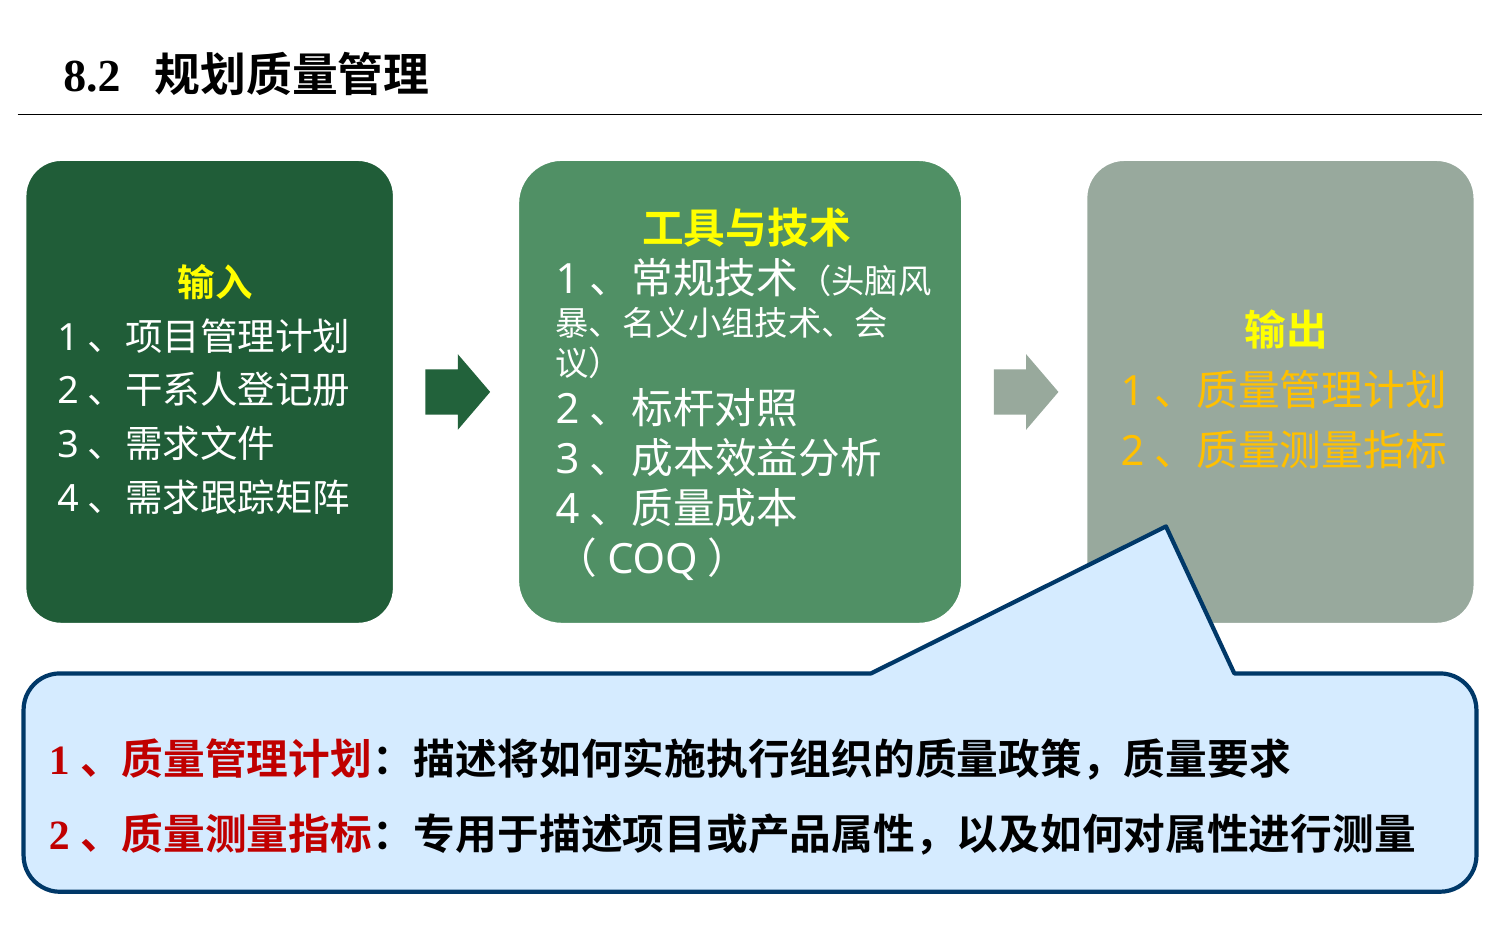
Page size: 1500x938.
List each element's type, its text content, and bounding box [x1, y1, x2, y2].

text_box [76, 667, 877, 671]
text_box 1、质量管理计划：描述将如何实施执行组织的质量政策，质量要求 2、质量测量指标：专用于描述项目或产品属性，以及如何对属性进行测量 [21, 667, 1479, 894]
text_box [23, 125, 1477, 658]
text_box [1235, 667, 1424, 671]
title 8.2 规划质量管理 [48, 19, 1005, 124]
